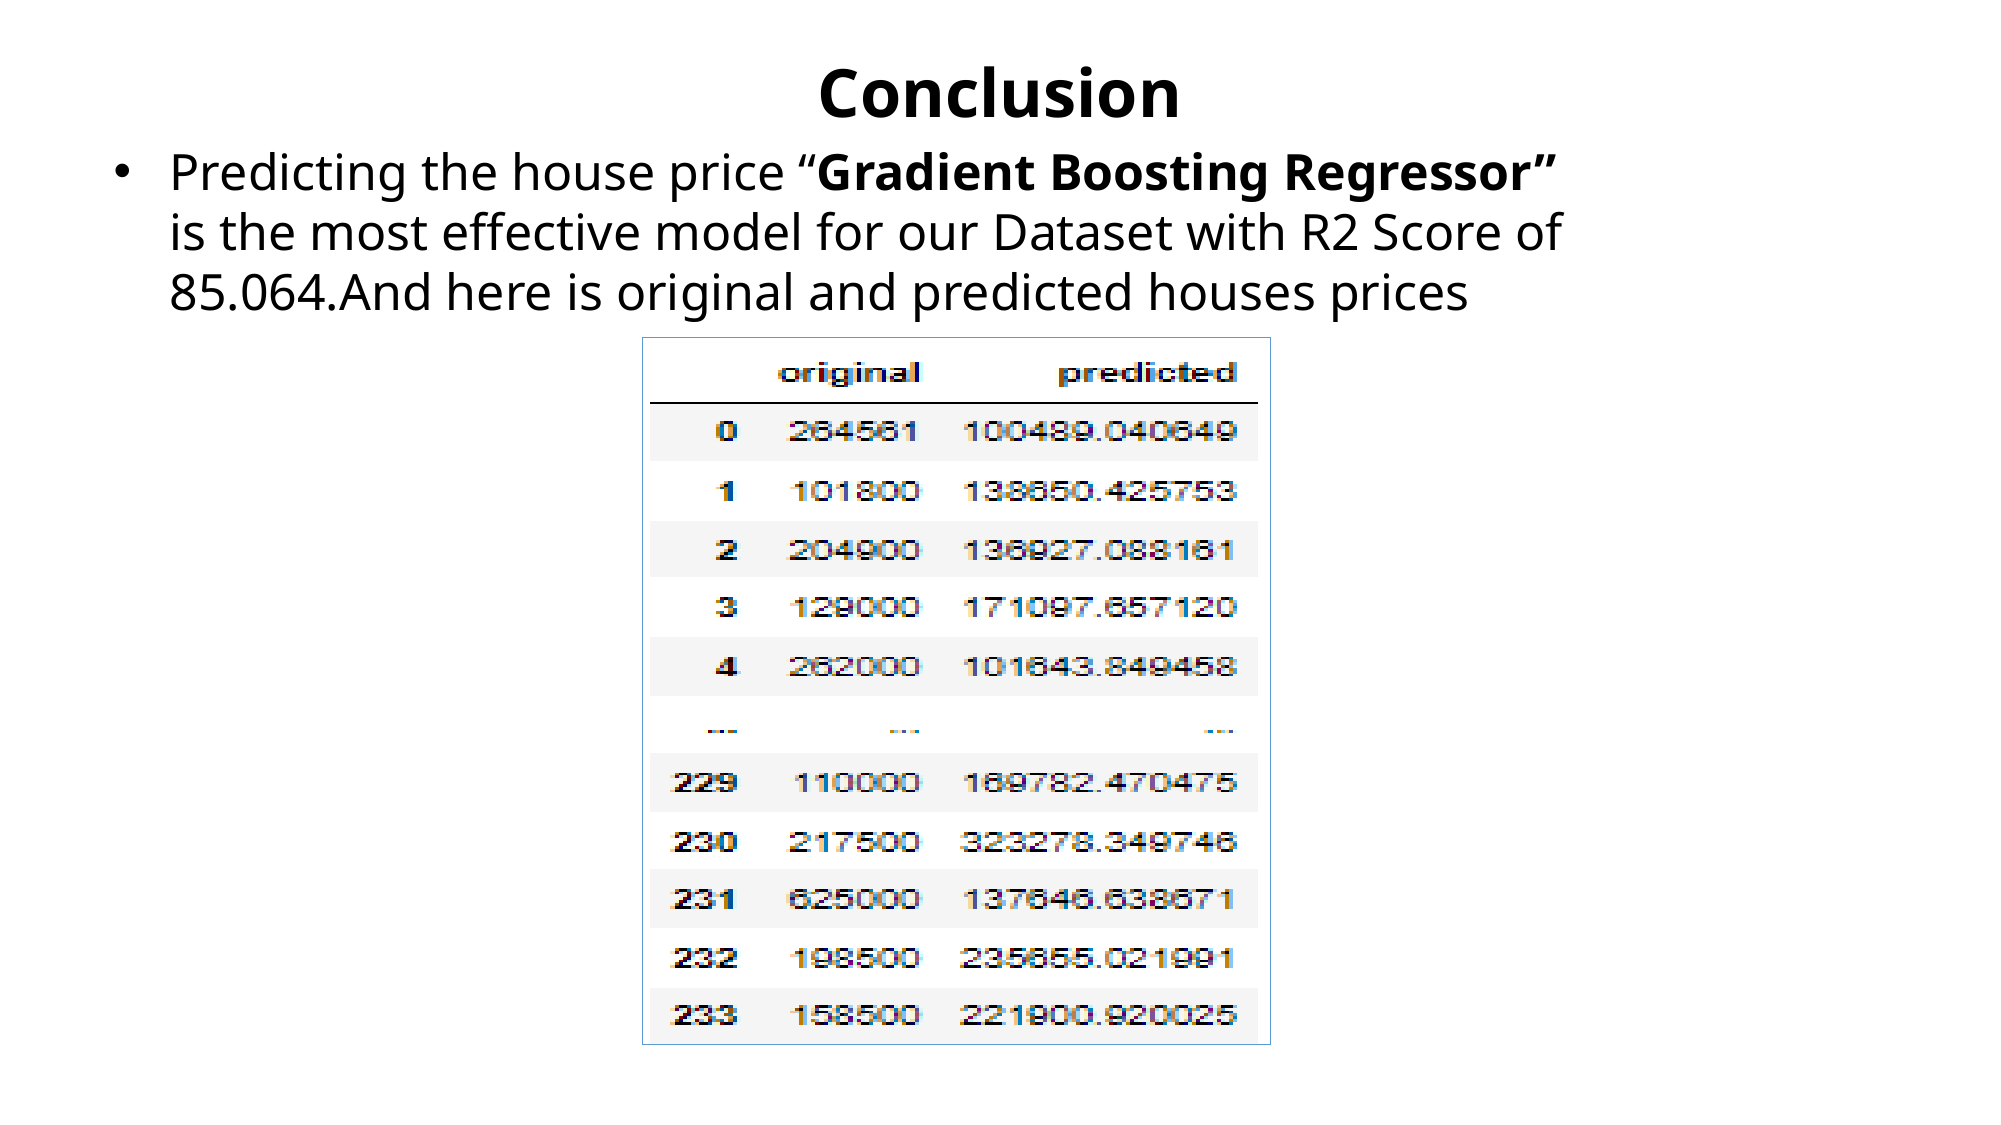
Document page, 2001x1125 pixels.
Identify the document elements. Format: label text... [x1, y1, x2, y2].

title Conclusion [137, 59, 1863, 132]
picture [642, 337, 1271, 1045]
text_box Predicting the house price “Gradient Boosting Regressor” is the most effective model for our Dataset with R2 Score of 85.064.And here is original and predicted houses prices [98, 132, 1601, 321]
